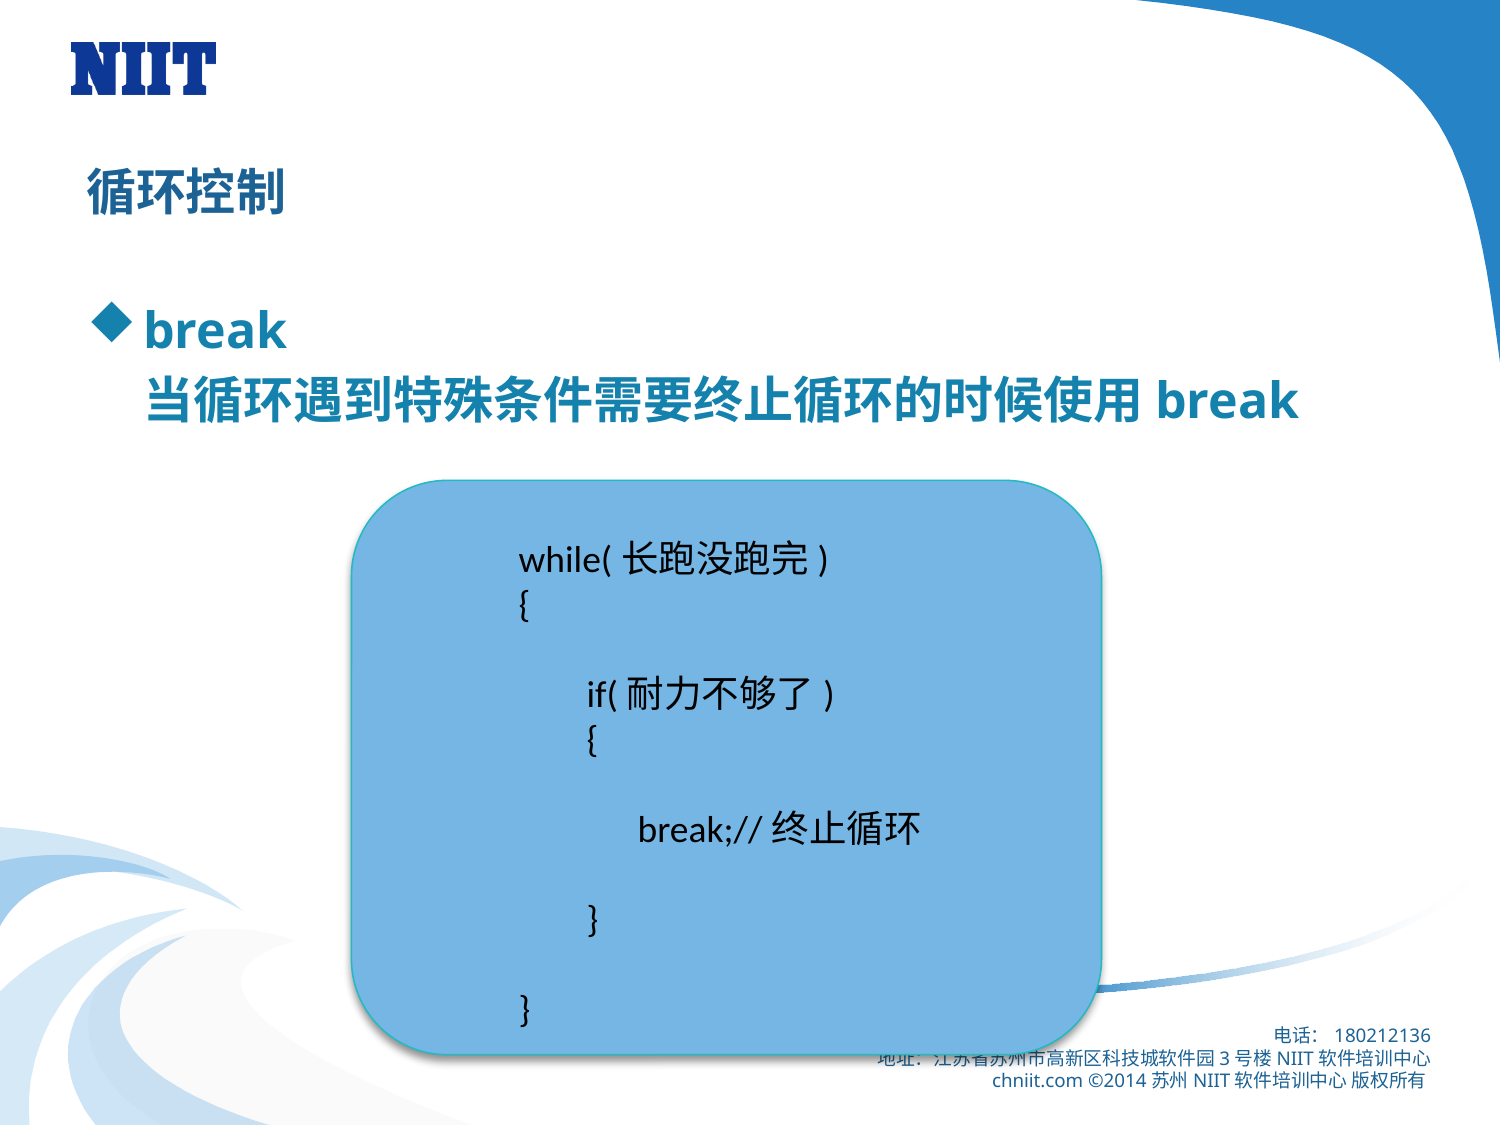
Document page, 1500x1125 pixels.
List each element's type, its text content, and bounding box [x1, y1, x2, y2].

picture [71, 42, 216, 95]
title 循环控制 [71, 131, 1422, 250]
text_box [350, 479, 1103, 1056]
text_box while(长跑没跑完) { if(耐力不够了) { break;//终止循环 } } [503, 527, 1067, 1038]
list break 当循环遇到特殊条件需要终止循环的时候使用break [72, 291, 1425, 983]
